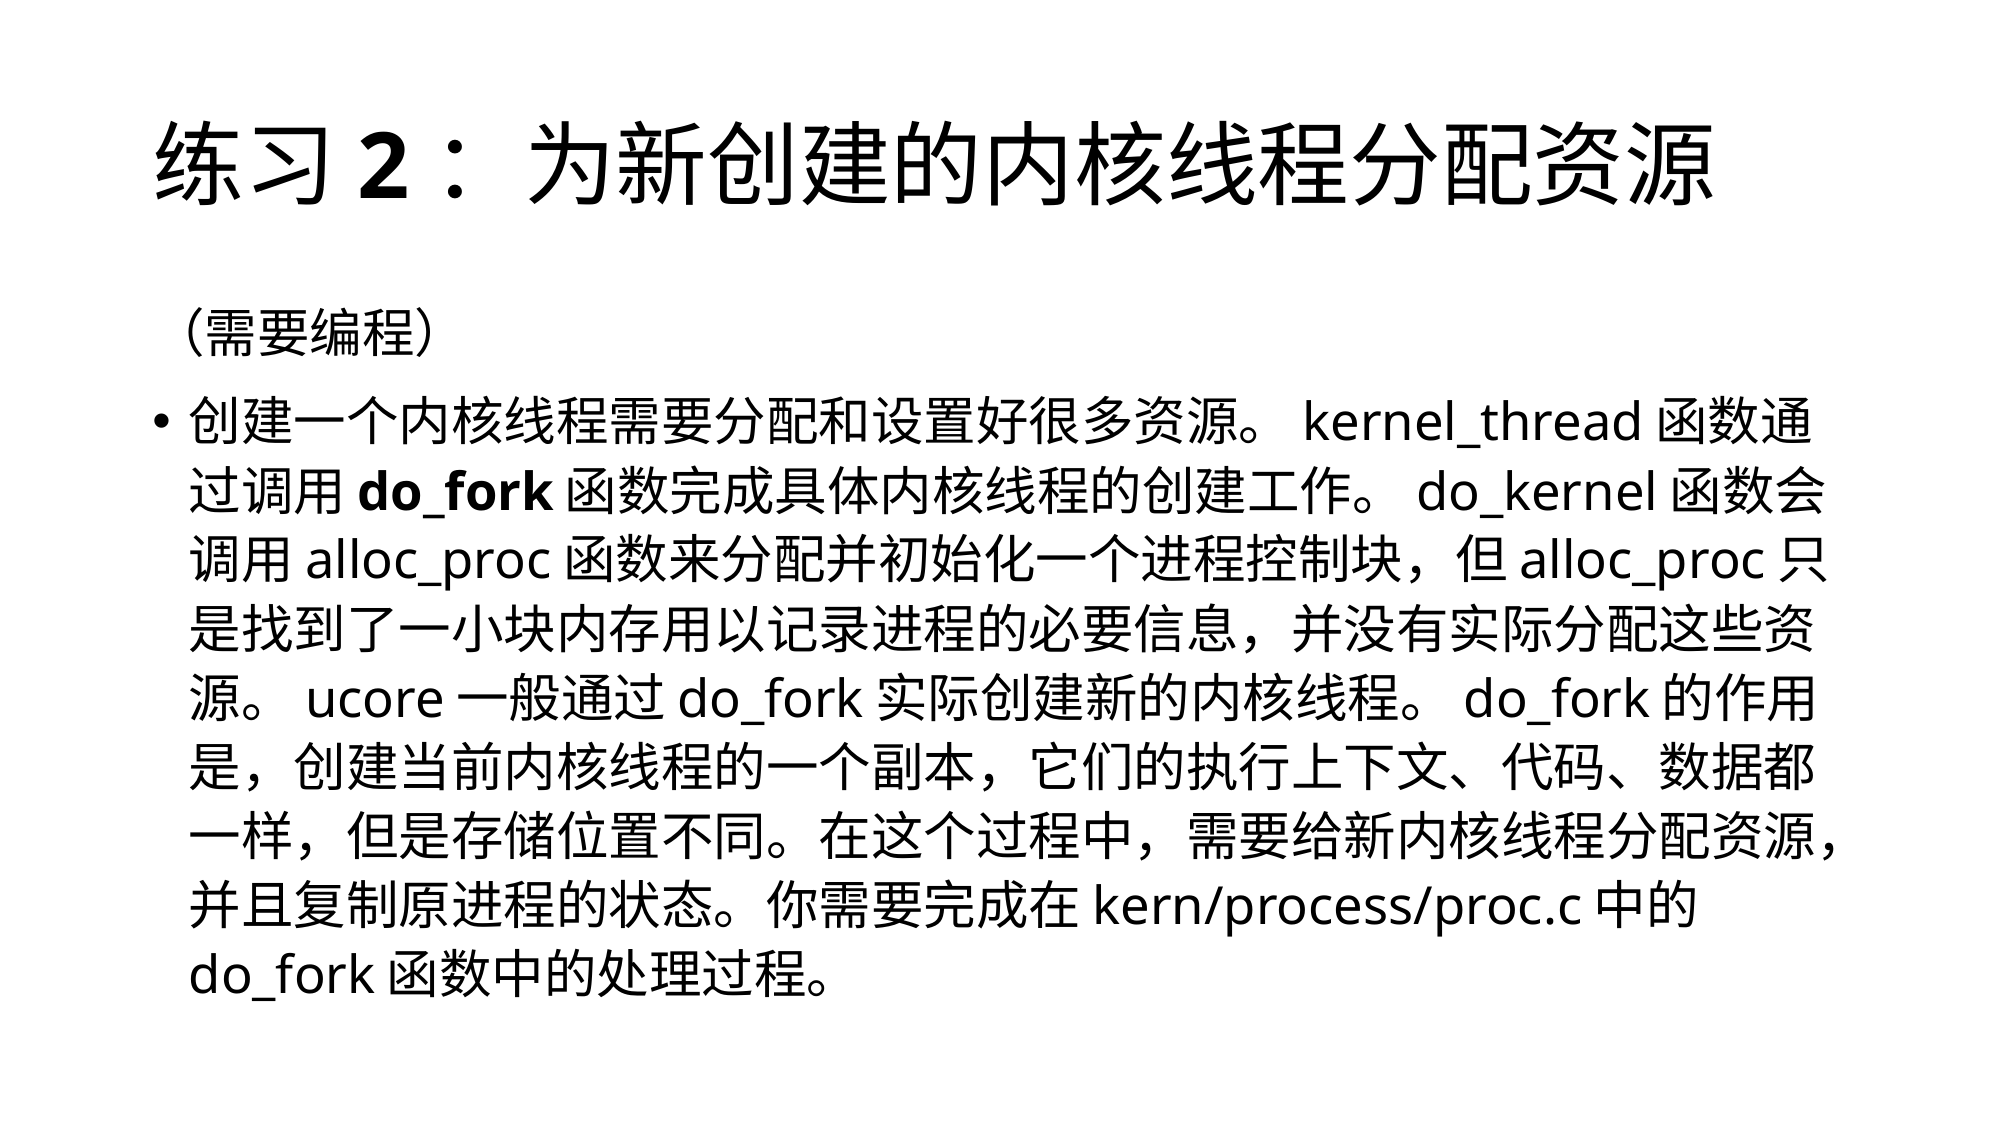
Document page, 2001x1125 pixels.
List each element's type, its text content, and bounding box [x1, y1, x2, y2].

title 练习2：为新创建的内核线程分配资源 [137, 59, 1863, 278]
list （需要编程） 创建一个内核线程需要分配和设置好很多资源。kernel_thread函数通过调用do_fork函数完成具体内核线程的创建工作。do_kernel函数会调用alloc_proc函数来分配并初始化一个进程控制块，但alloc_proc只是找到了一小块内存用以记录进程的必要信息，并没有实际分配这些资源。ucore一般通过do_fork实际创建新的内核线程。do_fork的作用是，创建当前内核线程的一个副本，它们的执行上下文、代码、数据都一样，但是存储位置不同。在这个过程中，需要给新内核线程分配资源，并且复制原进程的状态。你需要完成在kern/process/proc.c中的do_fork函数中的处理过程。 [137, 299, 1863, 1014]
